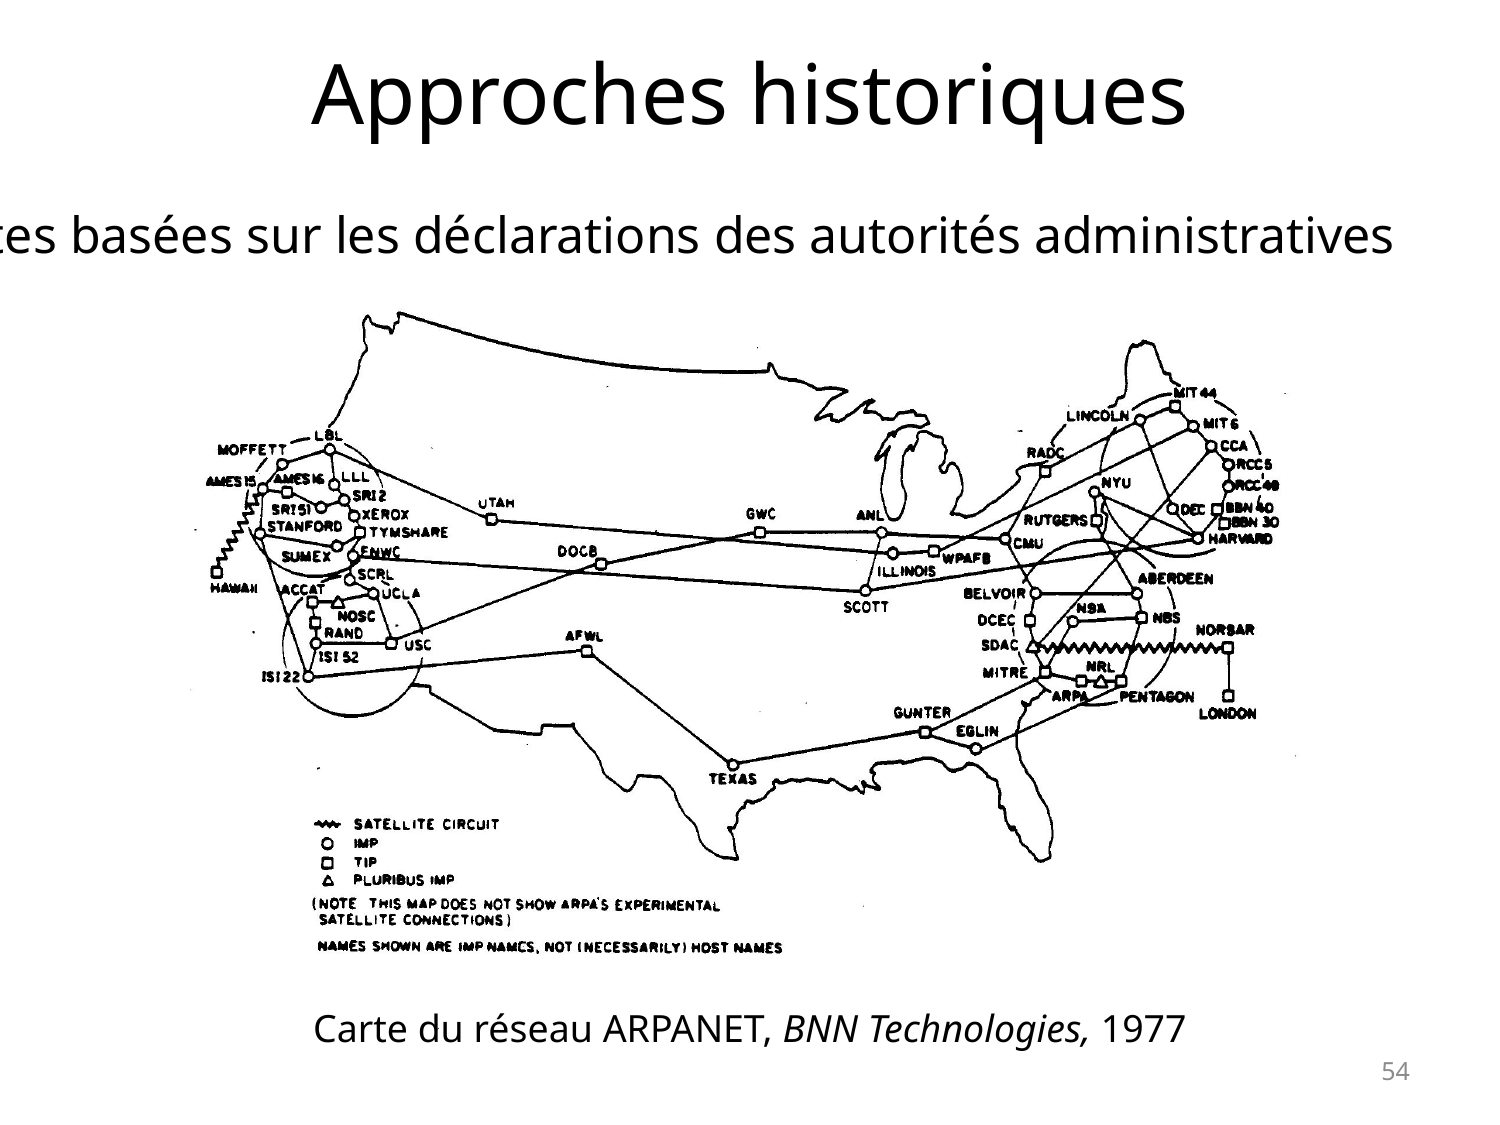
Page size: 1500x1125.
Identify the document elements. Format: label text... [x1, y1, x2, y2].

text_box 1) Cartes basées sur les déclarations des autorités administratives [0, 196, 1411, 271]
picture [170, 289, 1329, 1047]
slide_number 54 [1074, 1042, 1425, 1103]
title Approches historiques [75, 0, 1425, 183]
